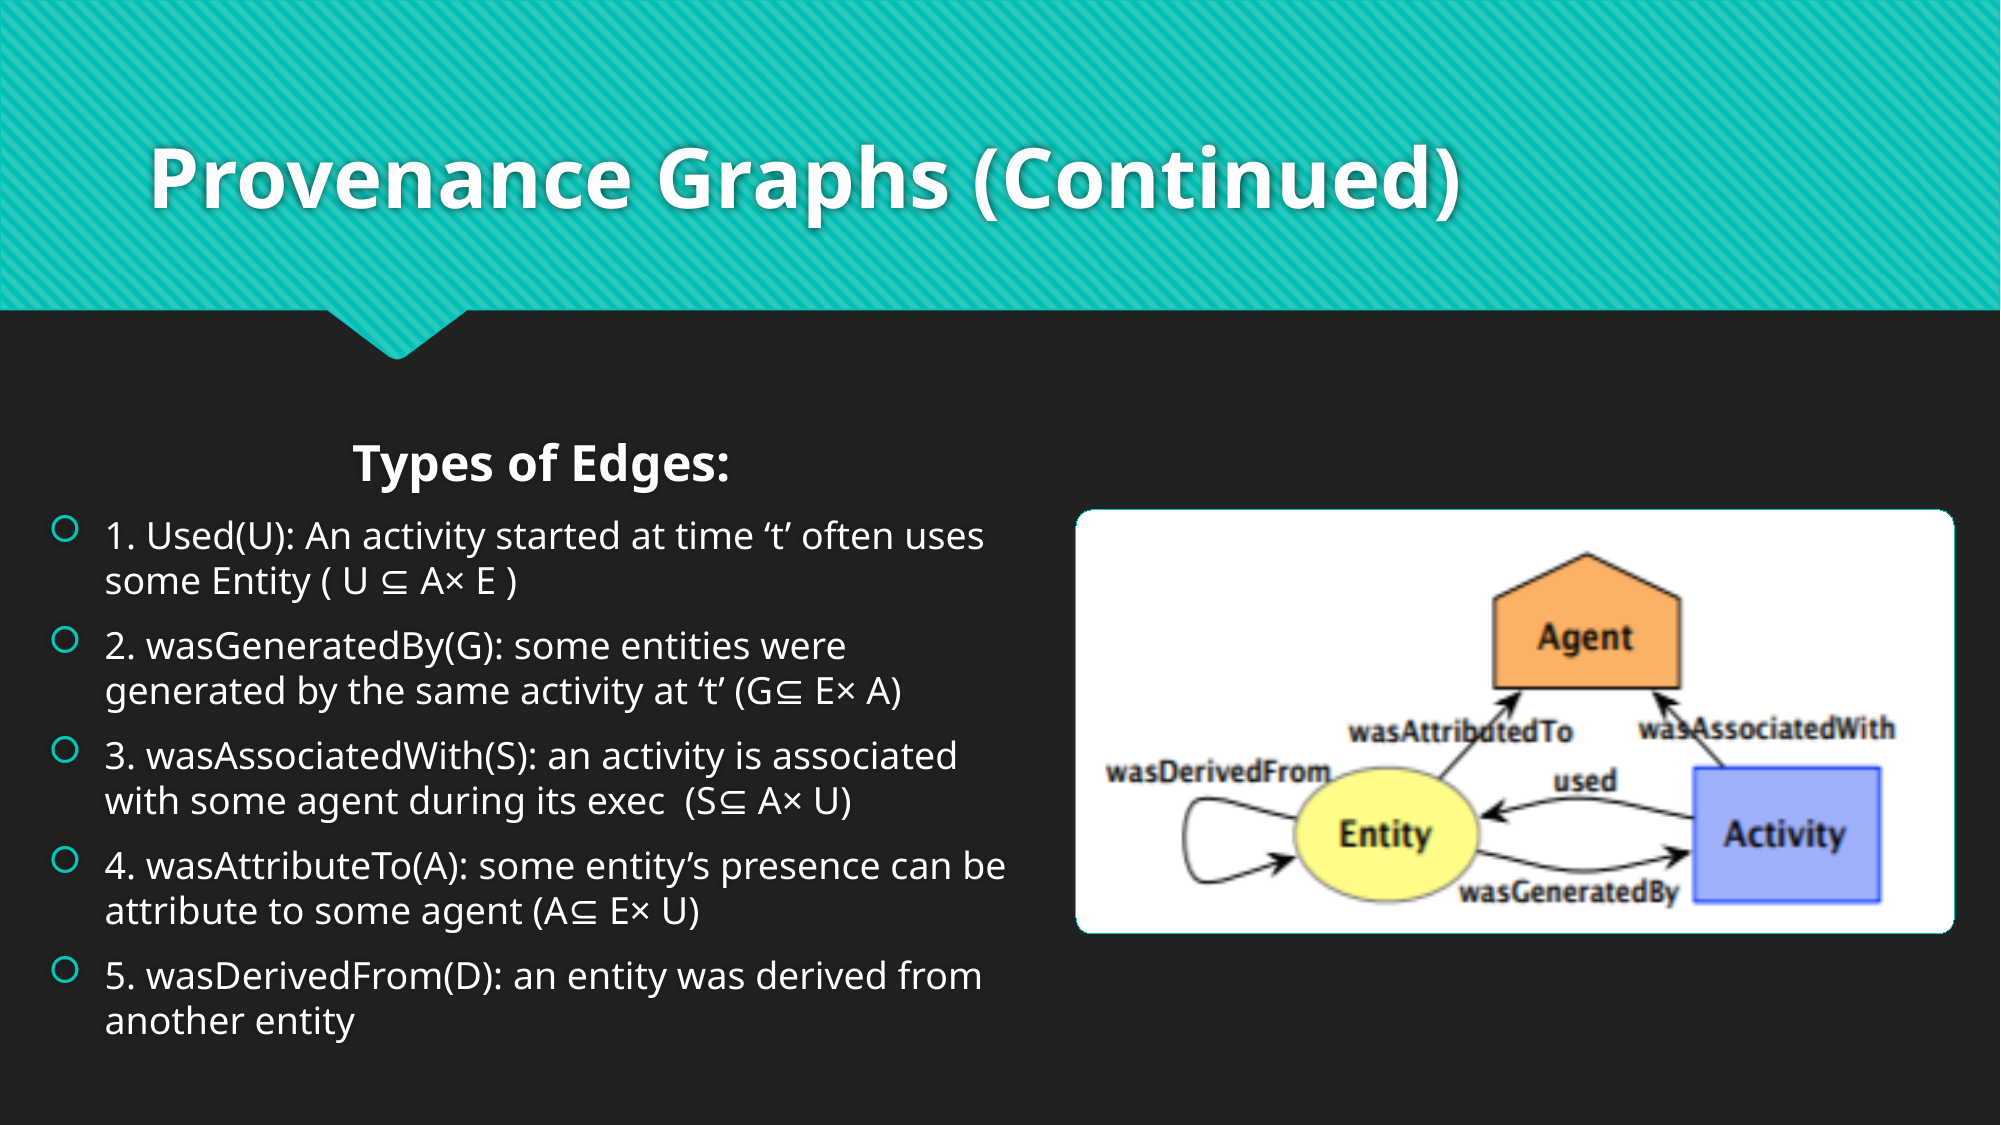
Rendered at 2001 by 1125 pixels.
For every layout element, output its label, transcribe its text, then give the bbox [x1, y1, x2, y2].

picture [1075, 509, 1955, 935]
title Provenance Graphs (Continued) [132, 73, 1868, 233]
list Types of Edges: 1. Used(U): An activity started at time ‘t’ often uses some Entity ( U ⊆ A× E ) 2. wasGeneratedBy(G): some entities were generated by the same activity at ‘t’ (G⊆ E× A) 3. wasAssociatedWith(S): an activity is associated with some agent during its exec (S⊆ A× U) 4. wasAttributeTo(A): some entity’s presence can be attribute to some agent (A⊆ E× U) 5. wasDerivedFrom(D): an entity was derived from another entity [33, 373, 1050, 1100]
